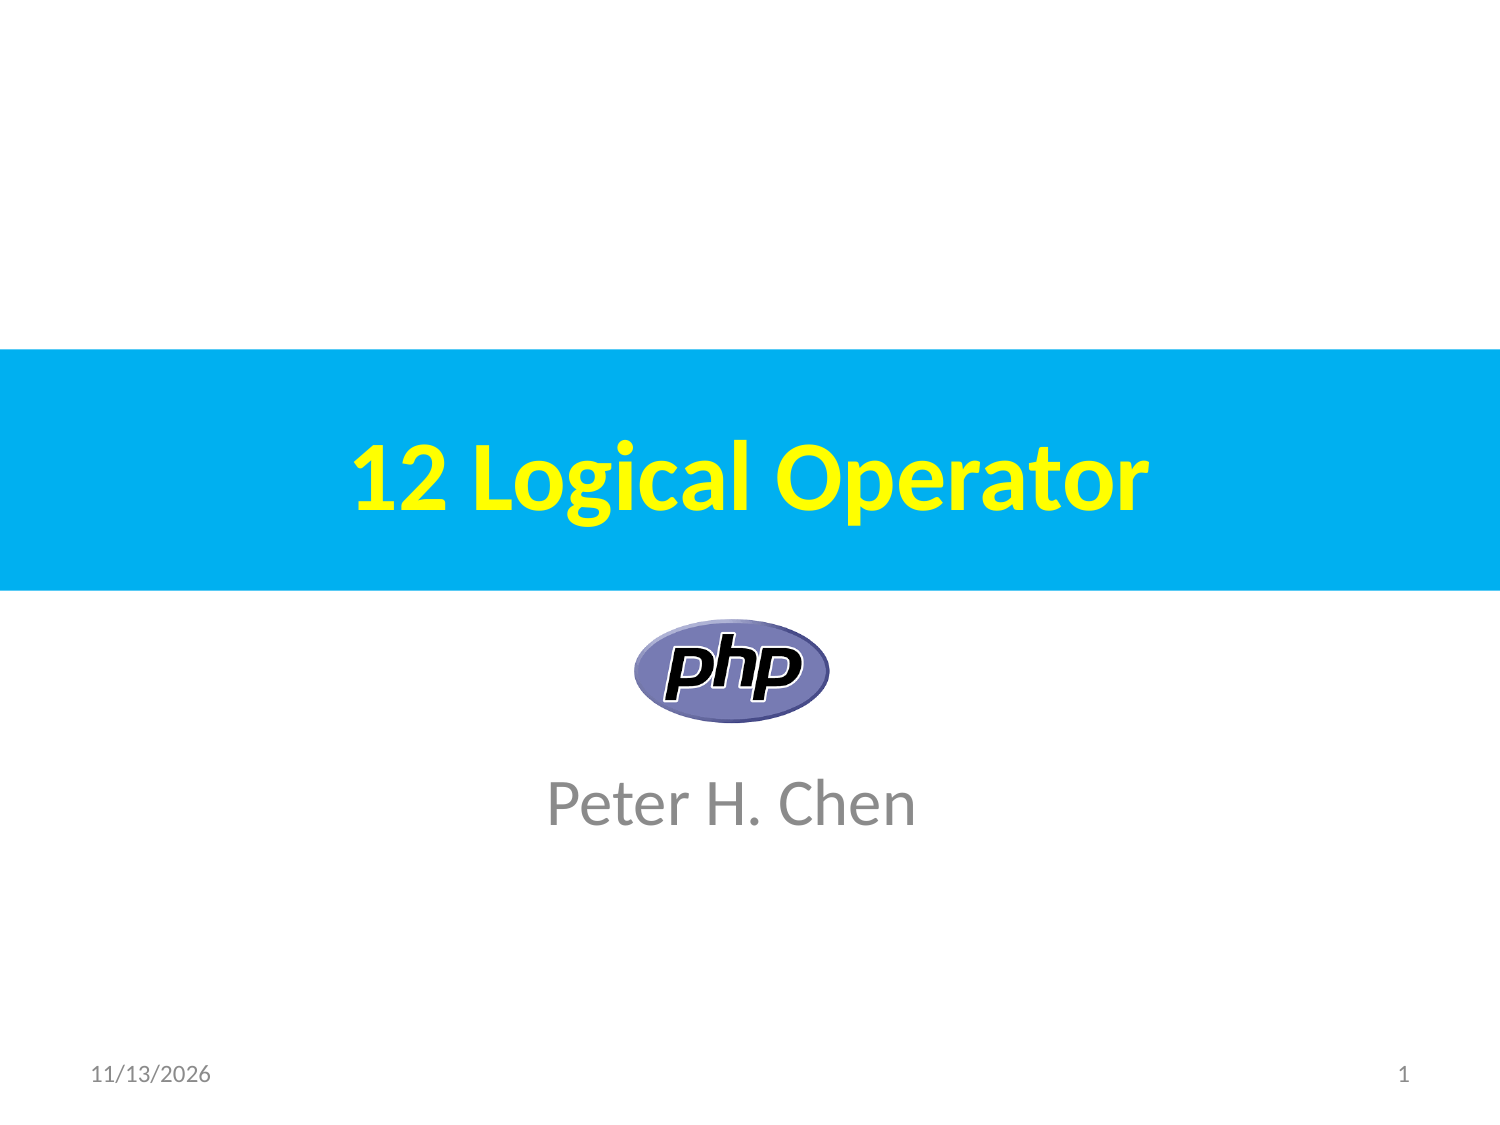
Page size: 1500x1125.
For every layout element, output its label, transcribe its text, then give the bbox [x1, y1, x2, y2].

slide_number 1 [1074, 1042, 1425, 1103]
picture [630, 616, 833, 726]
title 12 Logical Operator [0, 349, 1500, 591]
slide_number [75, 1042, 425, 1103]
subtitle Peter H. Chen [206, 751, 1257, 866]
